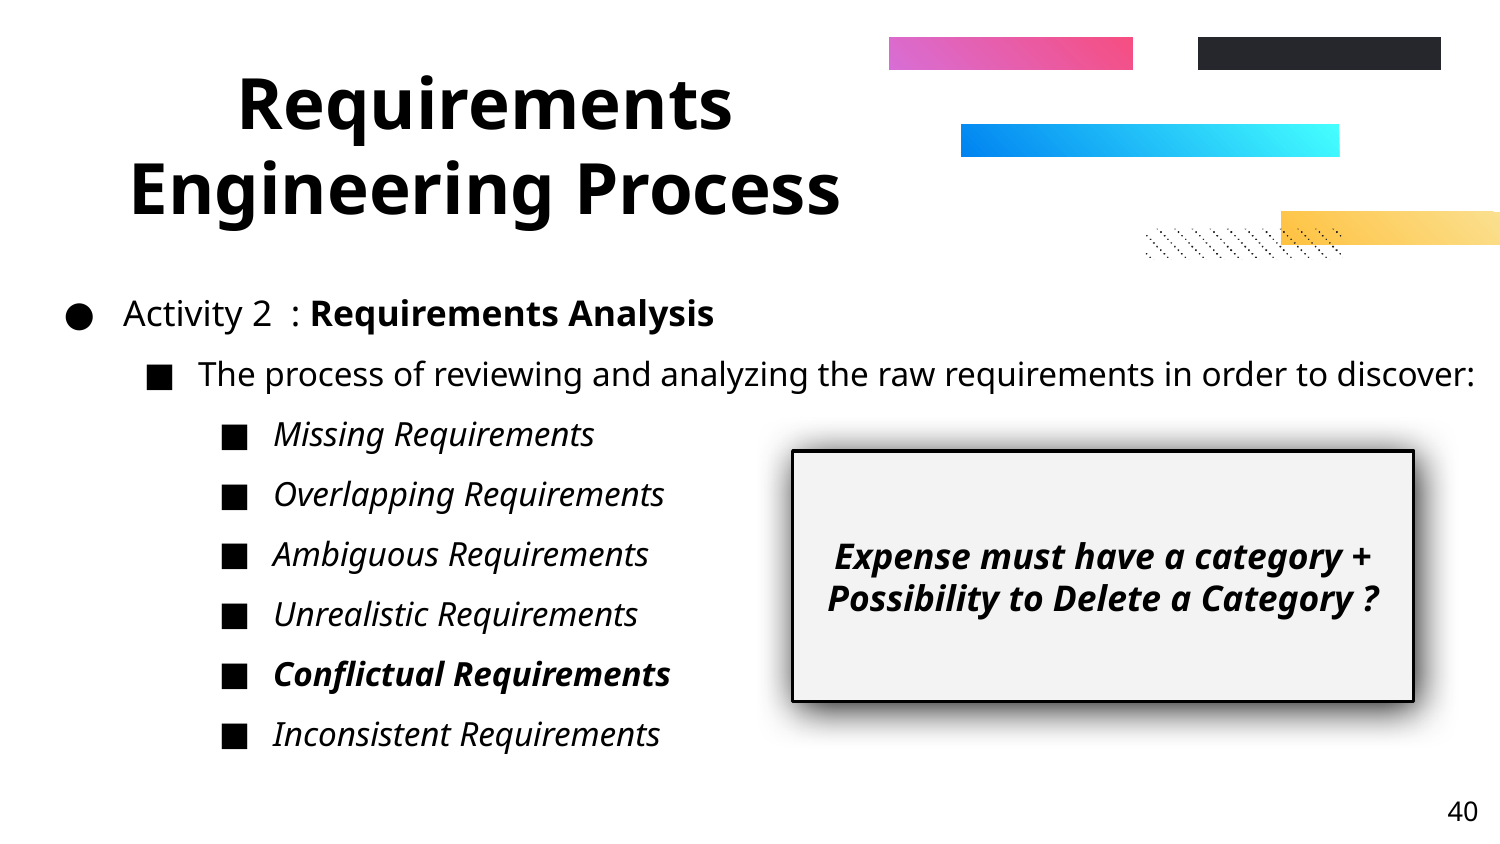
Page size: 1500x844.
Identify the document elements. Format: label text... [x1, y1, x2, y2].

text_box Expense must have a category + Possibility to Delete a Category ? [792, 450, 1414, 702]
title Requirements Engineering Process [12, 37, 959, 251]
picture [1144, 228, 1343, 254]
subtitle Activity 2 : Requirements Analysis The process of reviewing and analyzing the raw requirements in order to discover: Missing Requirements Overlapping Requirements Ambiguous Requirements Unrealistic Requirements Conflictual Requirements Inconsistent Requirements [33, 254, 1494, 819]
slide_number ‹#› [1403, 779, 1494, 844]
